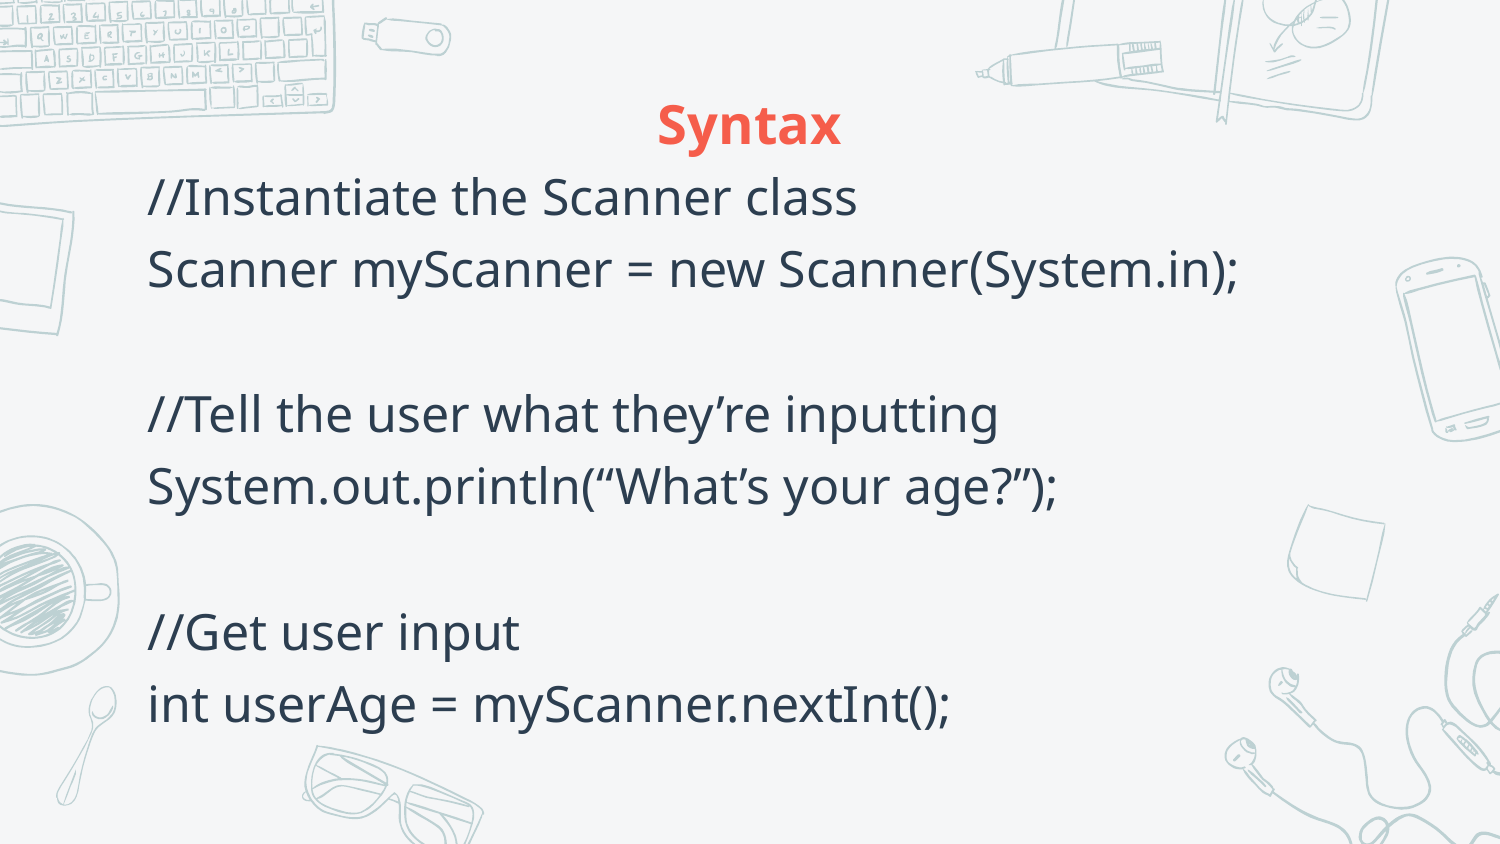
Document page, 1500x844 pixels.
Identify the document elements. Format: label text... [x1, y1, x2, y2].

title Syntax [185, 74, 1315, 150]
list //Instantiate the Scanner class Scanner myScanner = new Scanner(System.in); //Tell the user what they’re inputting System.out.println(“What’s your age?”); //Get user input int userAge = myScanner.nextInt(); [132, 150, 1389, 724]
